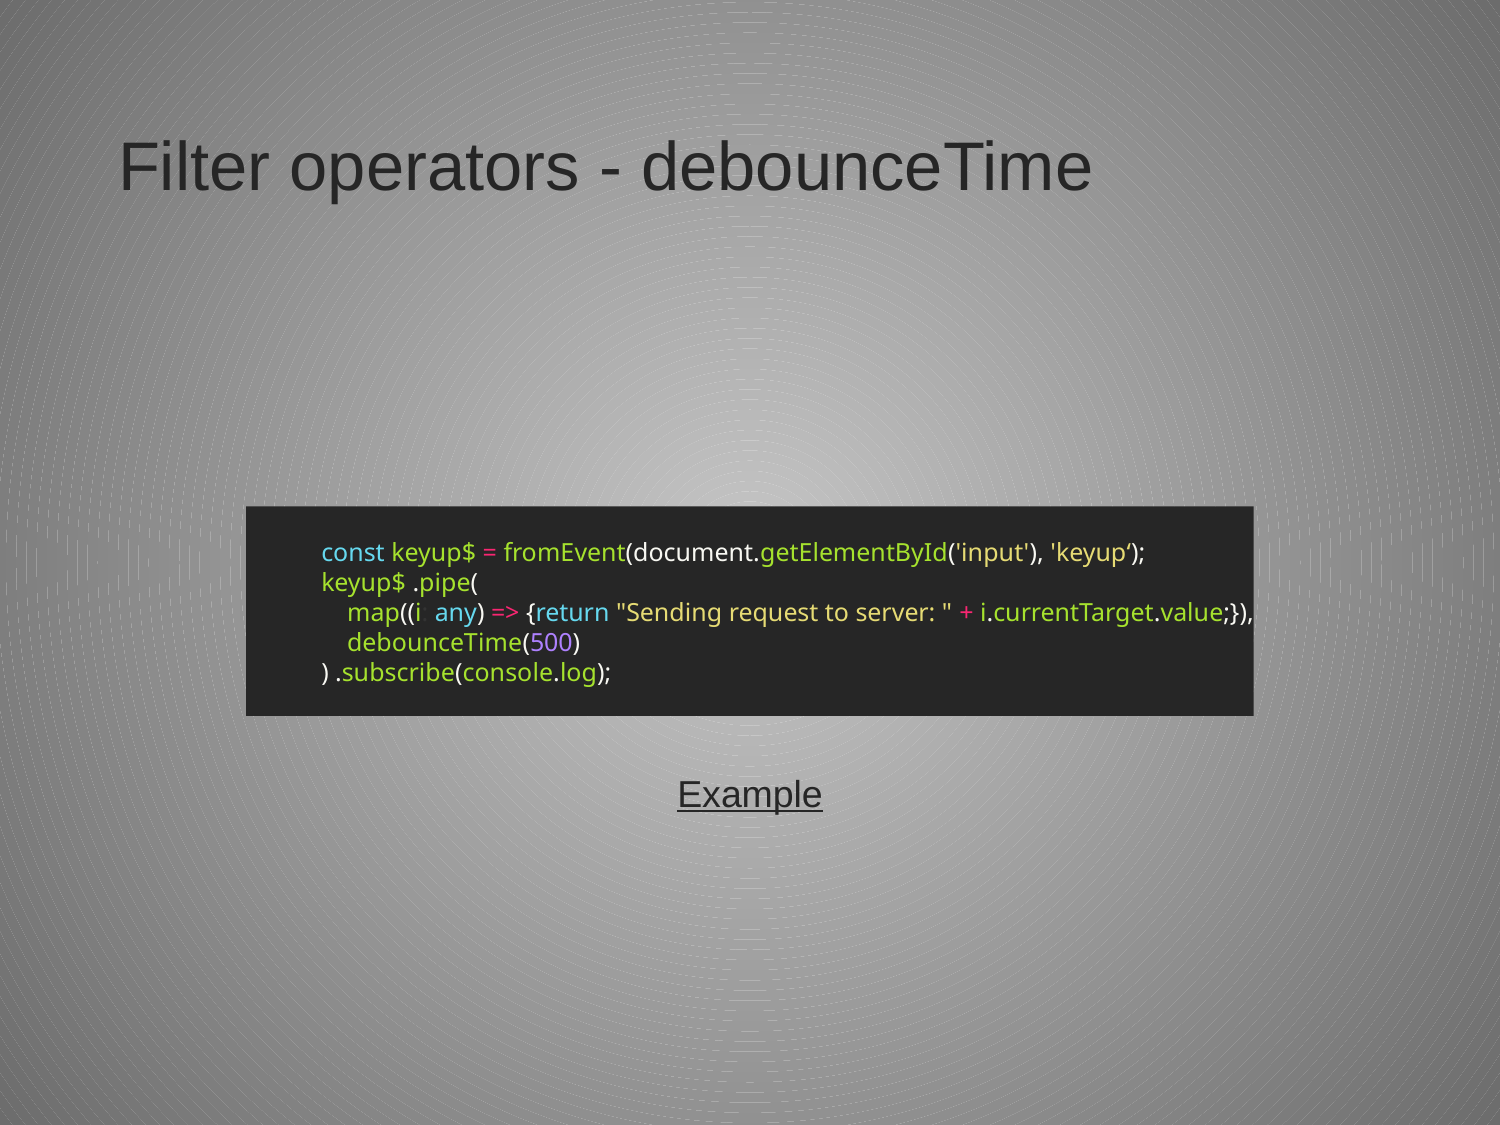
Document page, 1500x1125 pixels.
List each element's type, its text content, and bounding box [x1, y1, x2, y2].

list Example [637, 762, 863, 832]
text_box const keyup$ = fromEvent(document.getElementById('input'), 'keyup‘); keyup$ .pipe( map((i: any) => {return "Sending request to server: " + i.currentTarget.value;}), debounceTime(500) ) .subscribe(console.log); [246, 506, 1254, 716]
title Filter operators - debounceTime [103, 59, 1397, 278]
